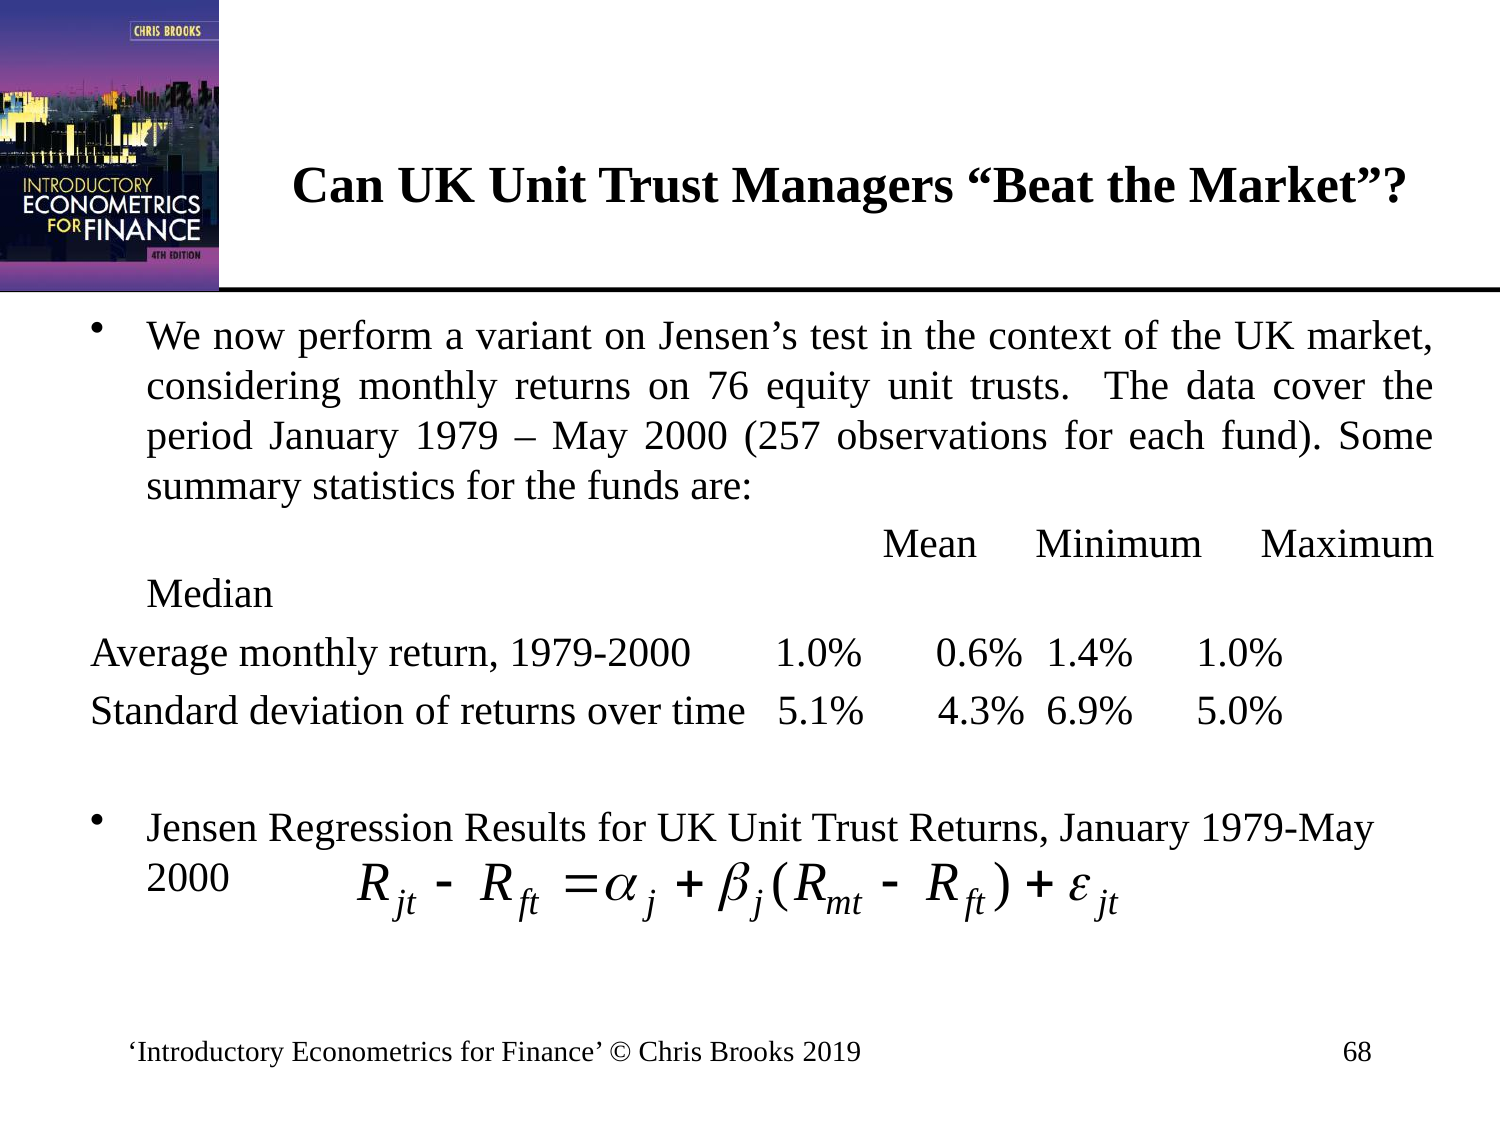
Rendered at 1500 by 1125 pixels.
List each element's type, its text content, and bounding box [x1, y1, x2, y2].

picture [0, 0, 219, 291]
slide_number ‘Introductory Econometrics for Finance’ © Chris Brooks 2019 [112, 1024, 963, 1101]
list We now perform a variant on Jensen’s test in the context of the UK market, considering monthly returns on 76 equity unit trusts. The data cover the period January 1979 – May 2000 (257 observations for each fund). Some summary statistics for the funds are: Mean Minimum Maximum Median Average monthly return, 1979-2000 1.0% 0.6% 1.4% 1.0% Standard deviation of returns over time 5.1% 4.3% 6.9% 5.0% Jensen Regression Results for UK Unit Trust Returns, January 1979-May 2000 [75, 299, 1450, 985]
picture [348, 849, 1126, 933]
title Can UK Unit Trust Managers “Beat the Market”? [212, 87, 1488, 275]
slide_number 68 [1074, 1024, 1388, 1101]
